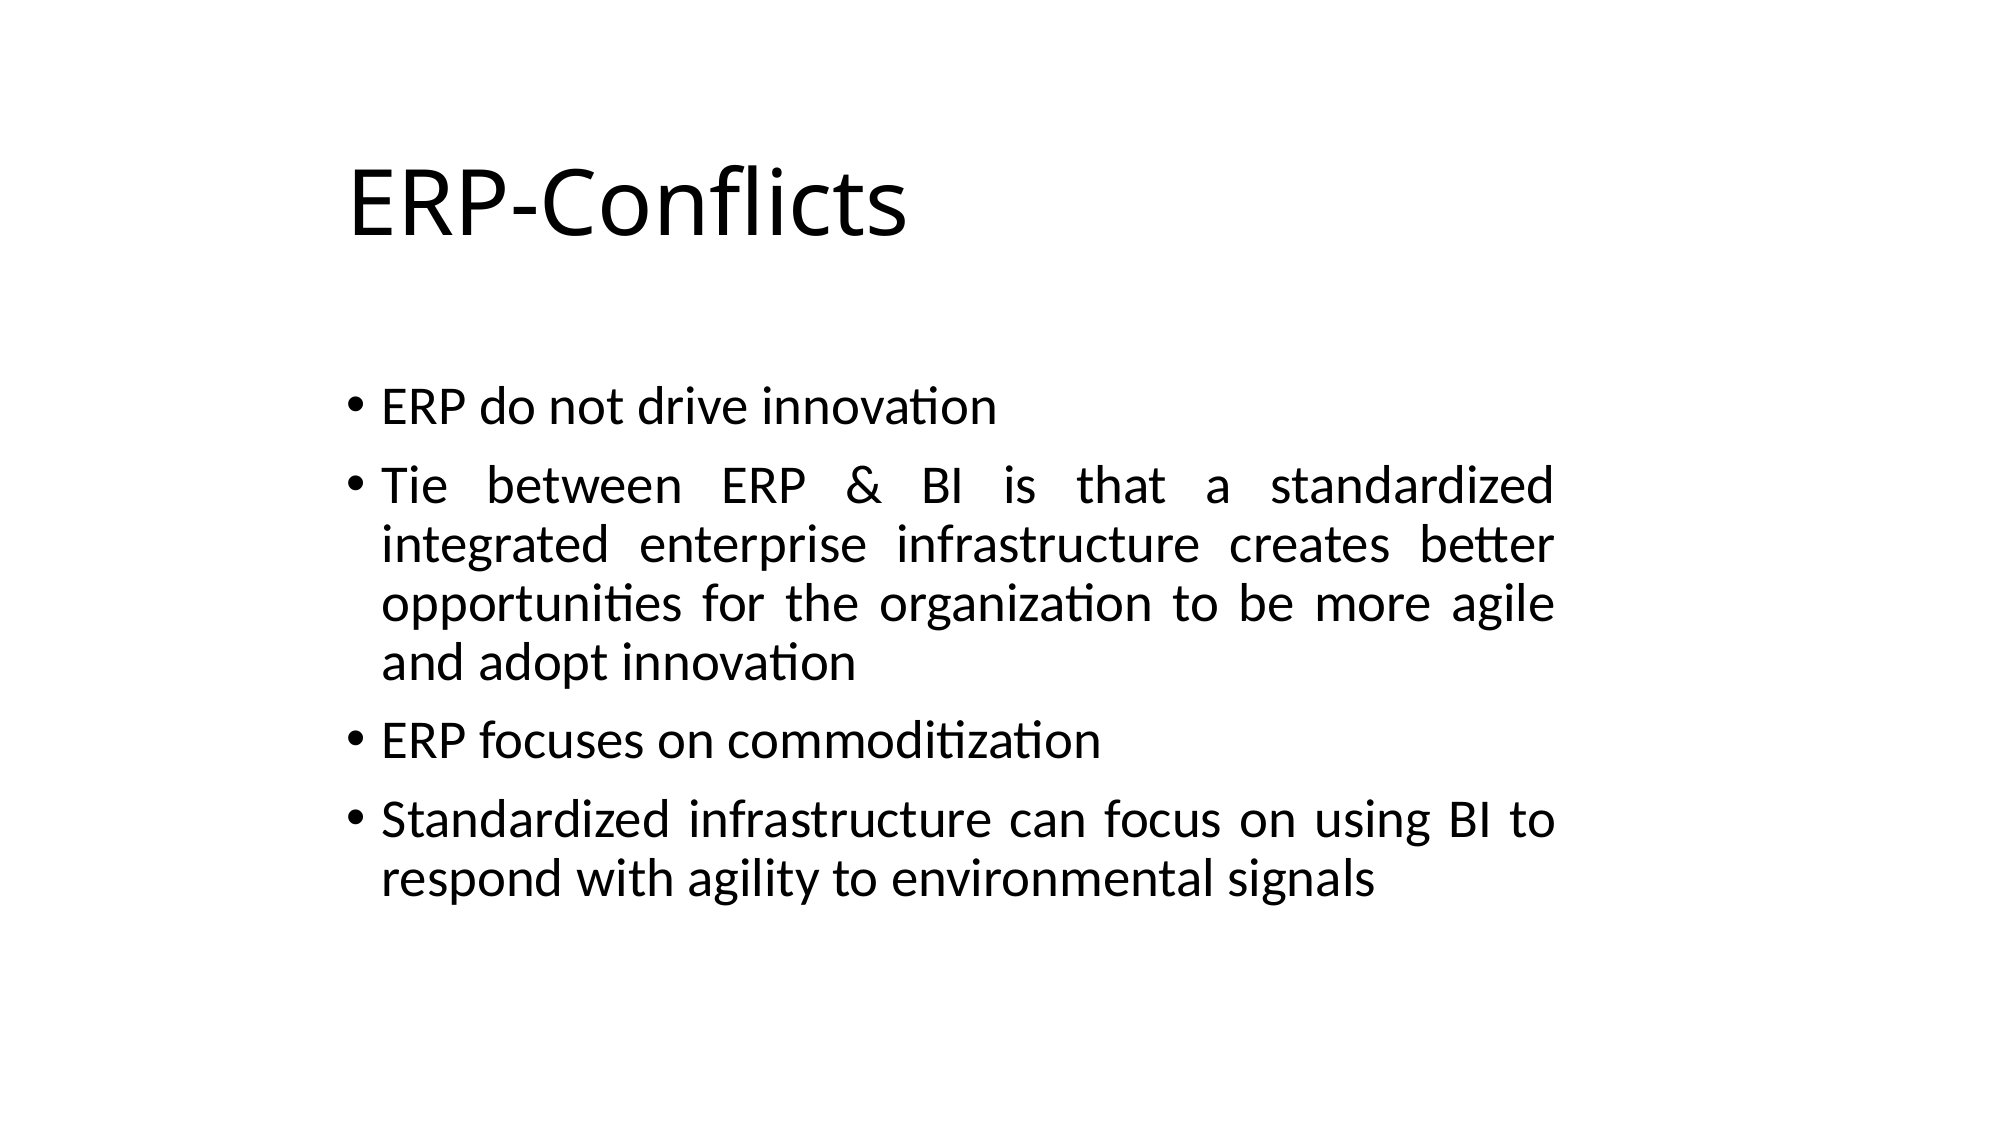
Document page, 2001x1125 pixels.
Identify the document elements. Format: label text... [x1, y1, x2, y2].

list ERP do not drive innovation Tie between ERP & BI is that a standardized integrated enterprise infrastructure creates better opportunities for the organization to be more agile and adopt innovation ERP focuses on commoditization Standardized infrastructure can focus on using BI to respond with agility to environmental signals [331, 370, 1572, 916]
title ERP-Conflicts [331, 114, 1572, 298]
